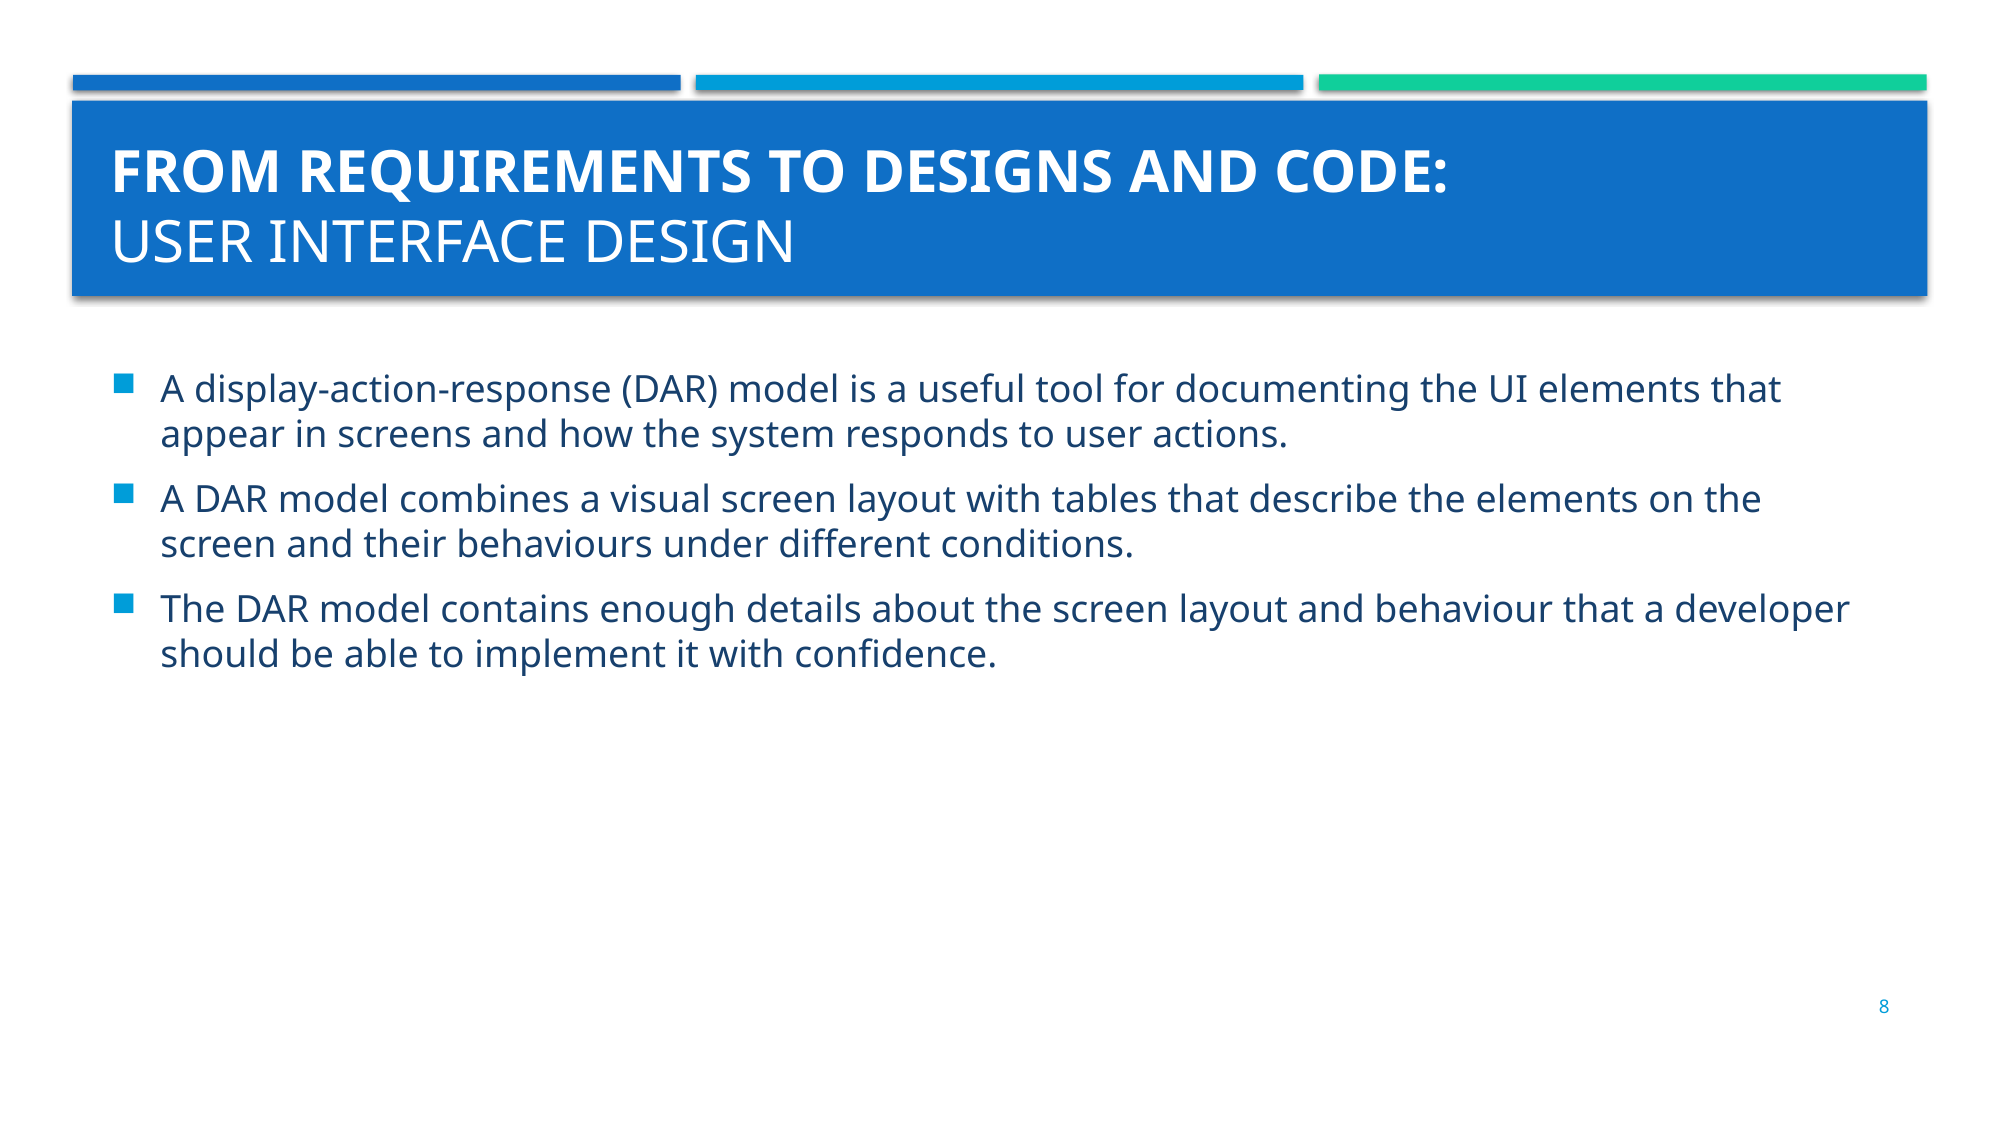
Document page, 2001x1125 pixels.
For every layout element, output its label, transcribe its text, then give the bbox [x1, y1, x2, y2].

title From requirements to designs and code: User interface design [95, 115, 1905, 282]
slide_number 8 [1732, 977, 1905, 1037]
list A display-action-response (DAR) model is a useful tool for documenting the UI elements that appear in screens and how the system responds to user actions. A DAR model combines a visual screen layout with tables that describe the elements on the screen and their behaviours under different conditions. The DAR model contains enough details about the screen layout and behaviour that a developer should be able to implement it with confidence. [95, 357, 1905, 962]
